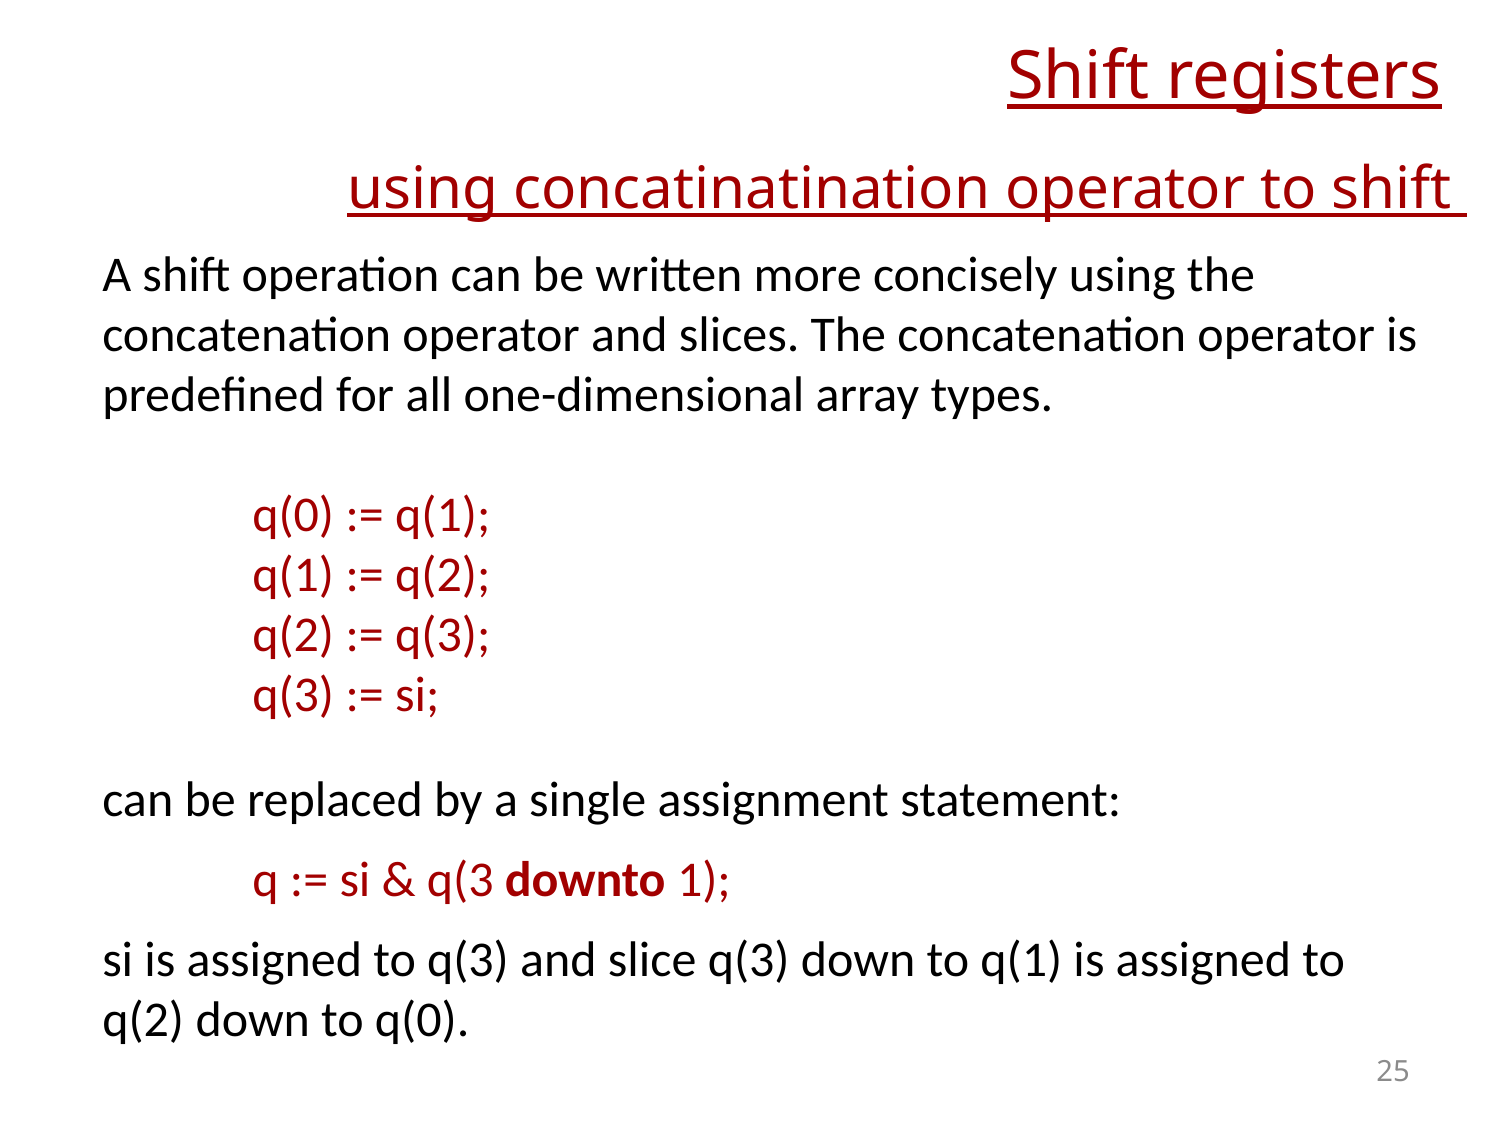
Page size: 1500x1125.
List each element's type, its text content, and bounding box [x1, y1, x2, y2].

title Shift registers [50, 19, 1458, 125]
text_box using concatinatination operator to shift [74, 132, 1482, 238]
text_box A shift operation can be written more concisely using the concatenation operator and slices. The concatenation operator is predefined for all one-dimensional array types. q(0) := q(1); q(1) := q(2); q(2) := q(3); q(3) := si; can be replaced by a single assignment statement: q := si & q(3 downto 1); si is assigned to q(3) and slice q(3) down to q(1) is assigned to q(2) down to q(0). [87, 234, 1438, 1054]
slide_number 25 [1074, 1054, 1425, 1103]
